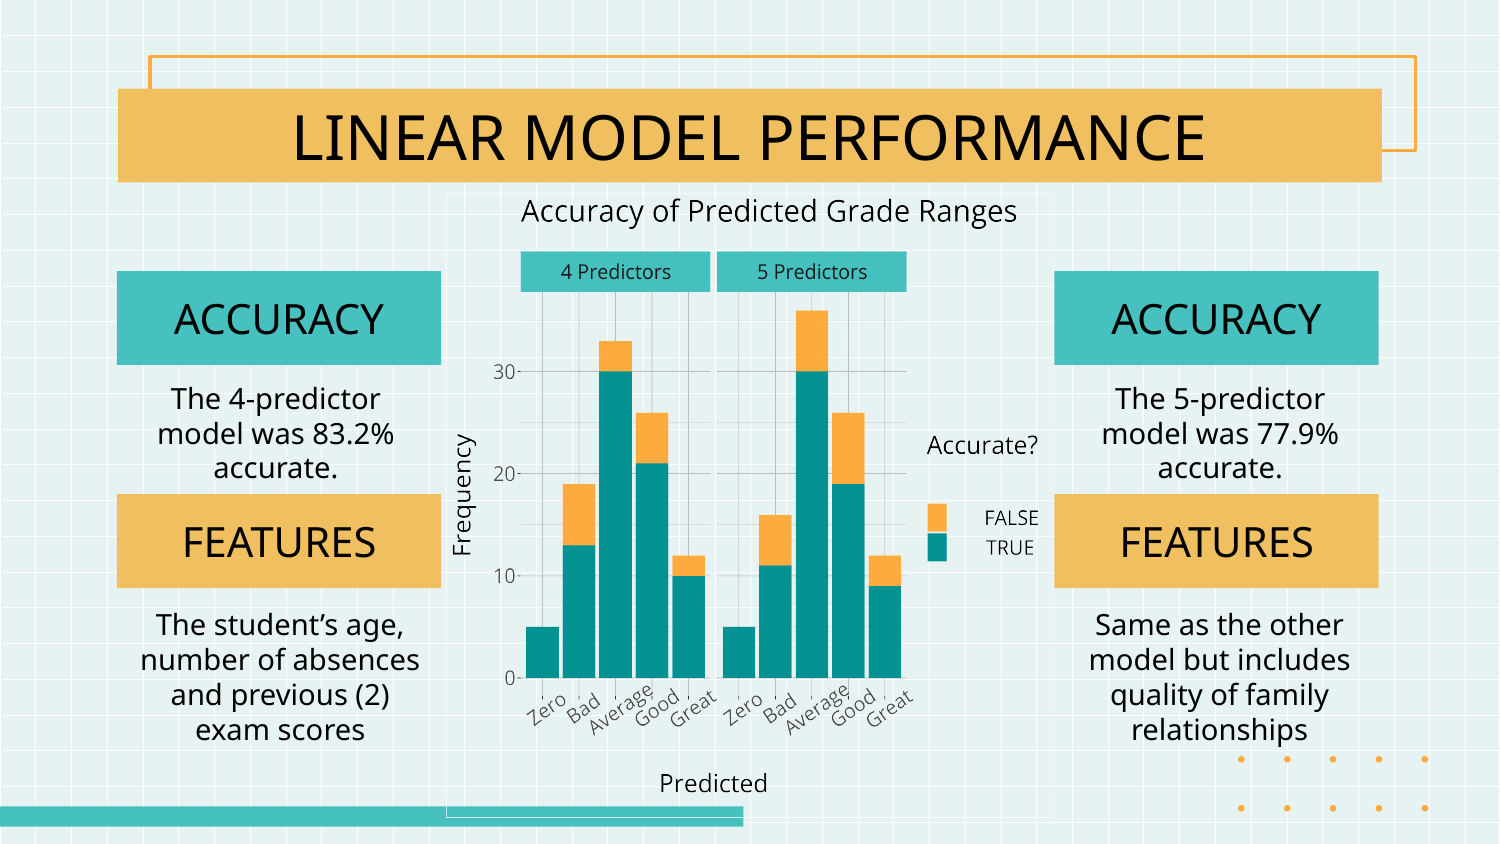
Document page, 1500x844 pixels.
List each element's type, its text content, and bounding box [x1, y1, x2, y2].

text_box ACCURACY [116, 271, 440, 365]
text_box ACCURACY [1059, 271, 1379, 364]
text_box FEATURES [116, 494, 440, 589]
text_box The 4-predictor model was 83.2% accurate. [113, 364, 439, 454]
text_box FEATURES [1059, 494, 1379, 589]
text_box The 5-predictor model was 77.9% accurate. [1059, 364, 1383, 454]
text_box [149, 56, 1416, 151]
text_box Same as the other model but includes quality of family relationships [1059, 591, 1382, 680]
text_box The student’s age, number of absences and previous (2) exam scores [118, 591, 440, 680]
title LINEAR MODEL PERFORMANCE [118, 88, 1382, 183]
picture [445, 193, 1054, 818]
